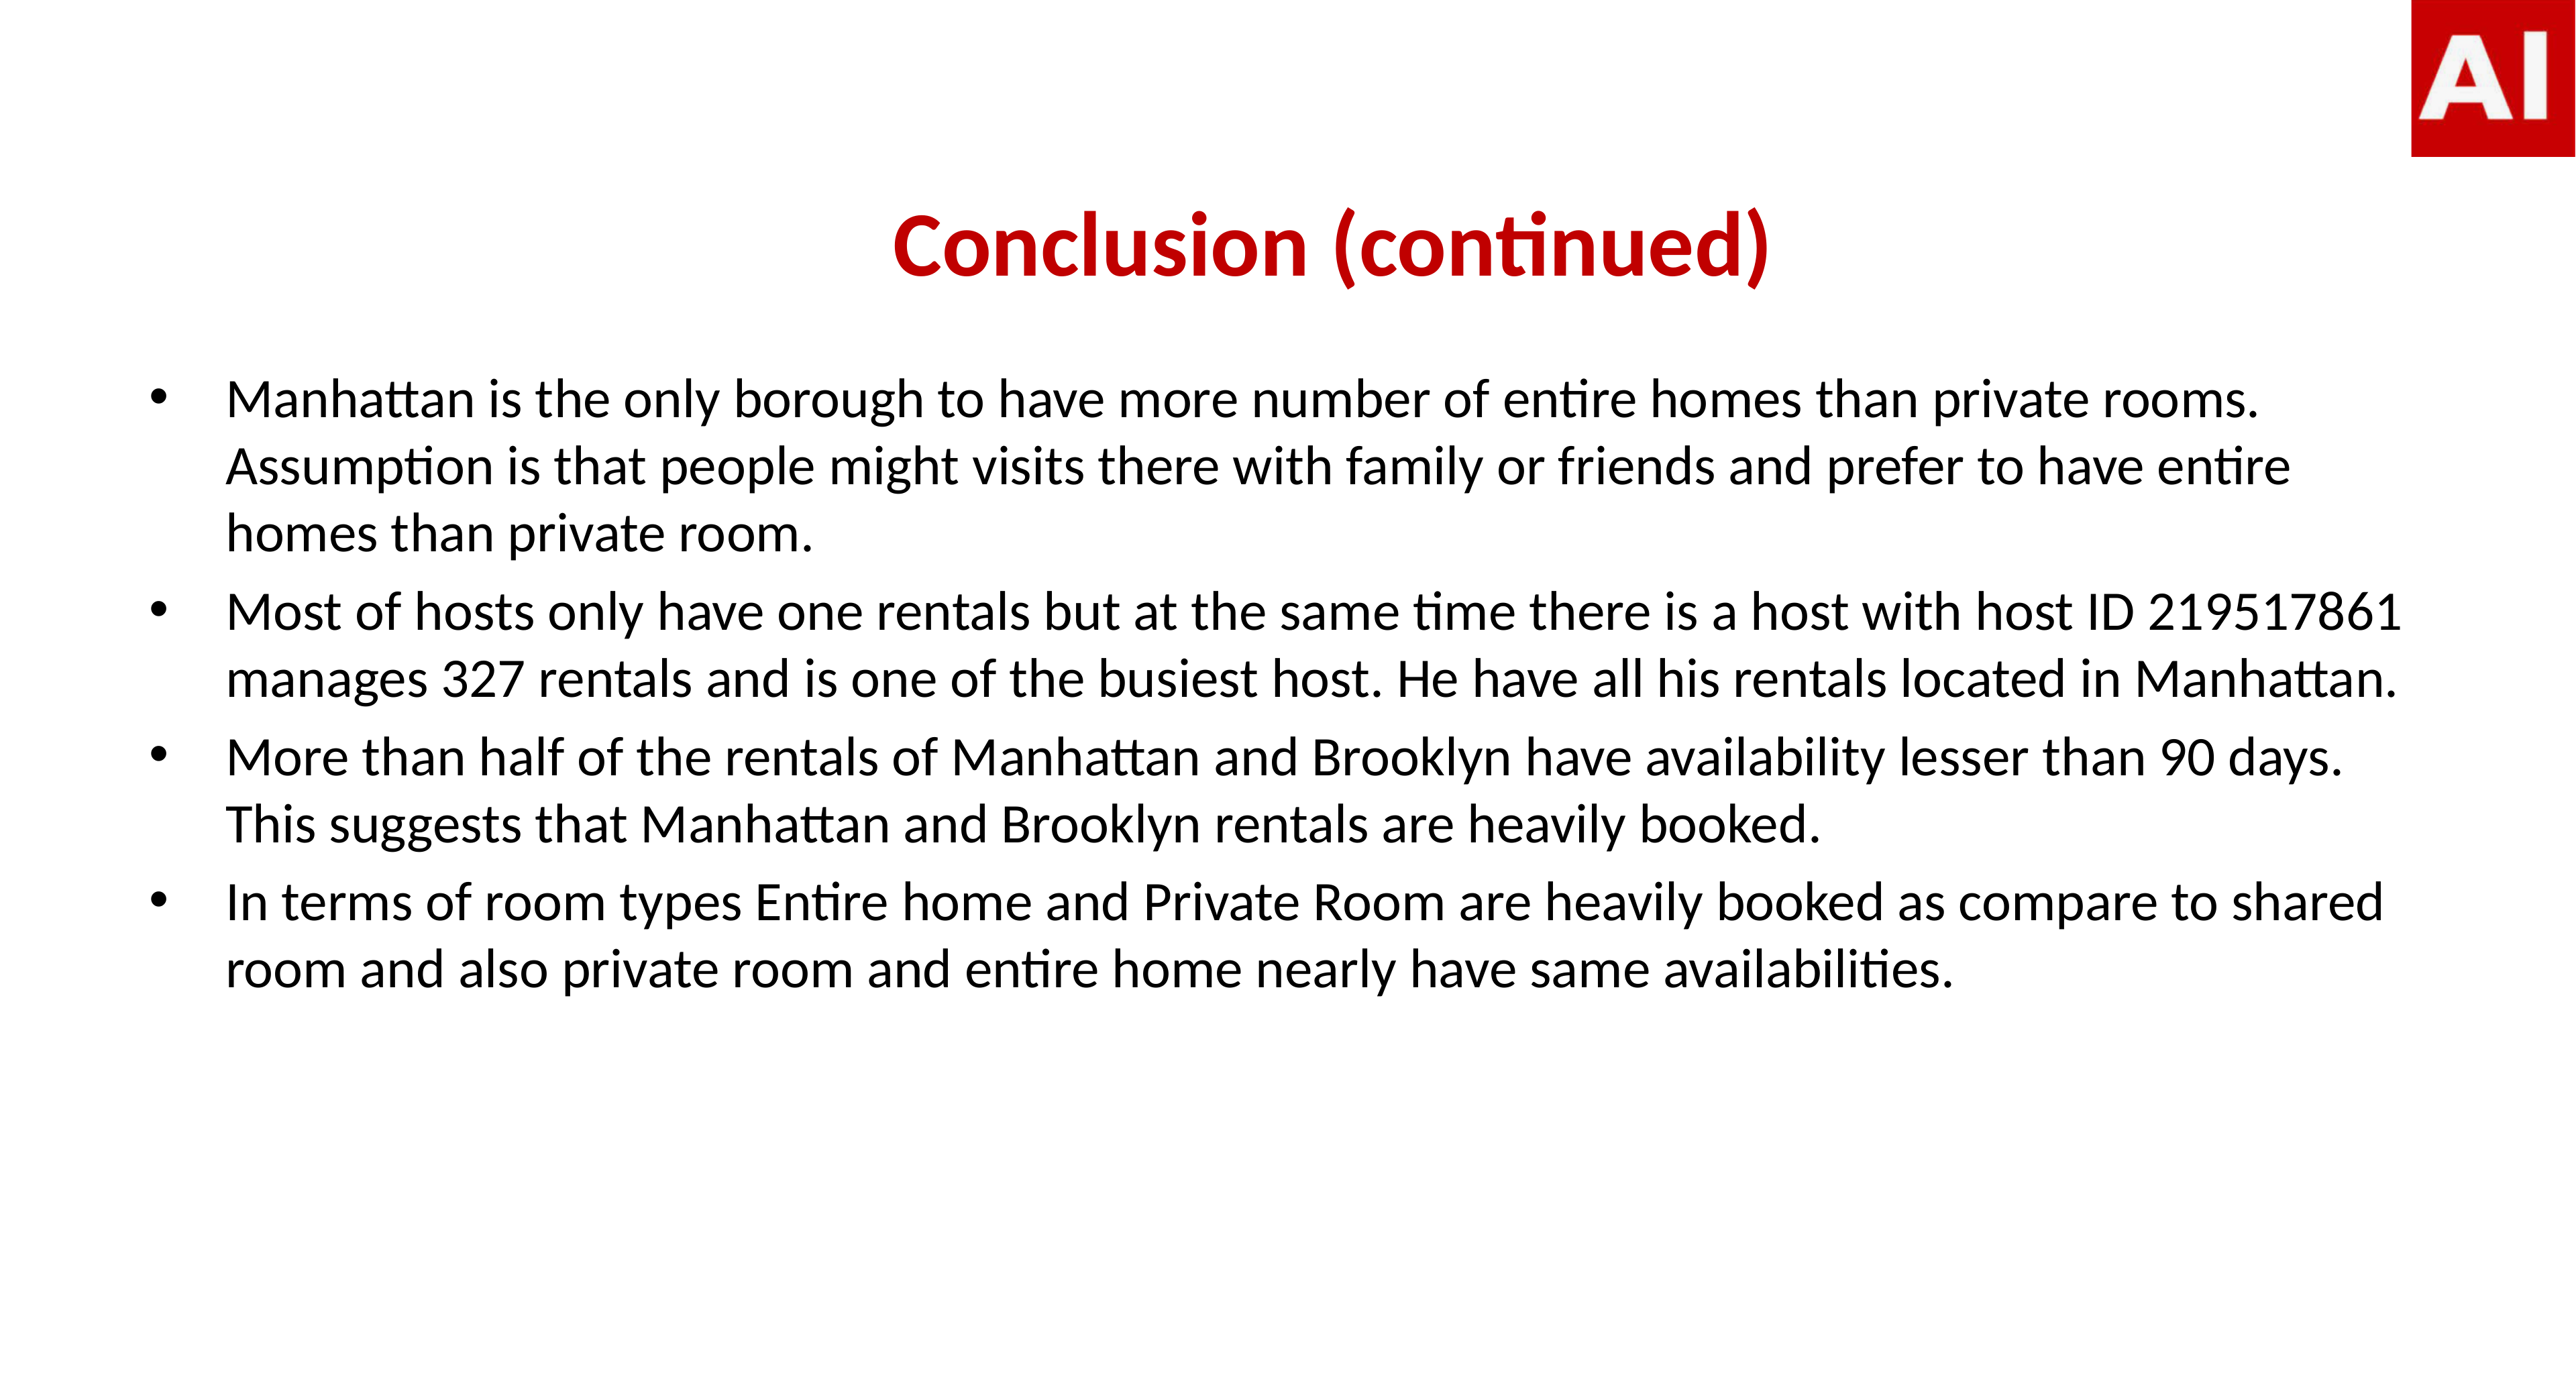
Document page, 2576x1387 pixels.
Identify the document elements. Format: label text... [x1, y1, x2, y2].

list Conclusion (continued) Manhattan is the only borough to have more number of entire homes than private rooms. Assumption is that people might visits there with family or friends and prefer to have entire homes than private room. Most of hosts only have one rentals but at the same time there is a host with host ID 219517861 manages 327 rentals and is one of the busiest host. He have all his rentals located in Manhattan. More than half of the rentals of Manhattan and Brooklyn have availability lesser than 90 days. This suggests that Manhattan and Brooklyn rentals are heavily booked. In terms of room types Entire home and Private Room are heavily booked as compare to shared room and also private room and entire home nearly have same availabilities. [128, 165, 2447, 1256]
picture [2411, 0, 2575, 157]
